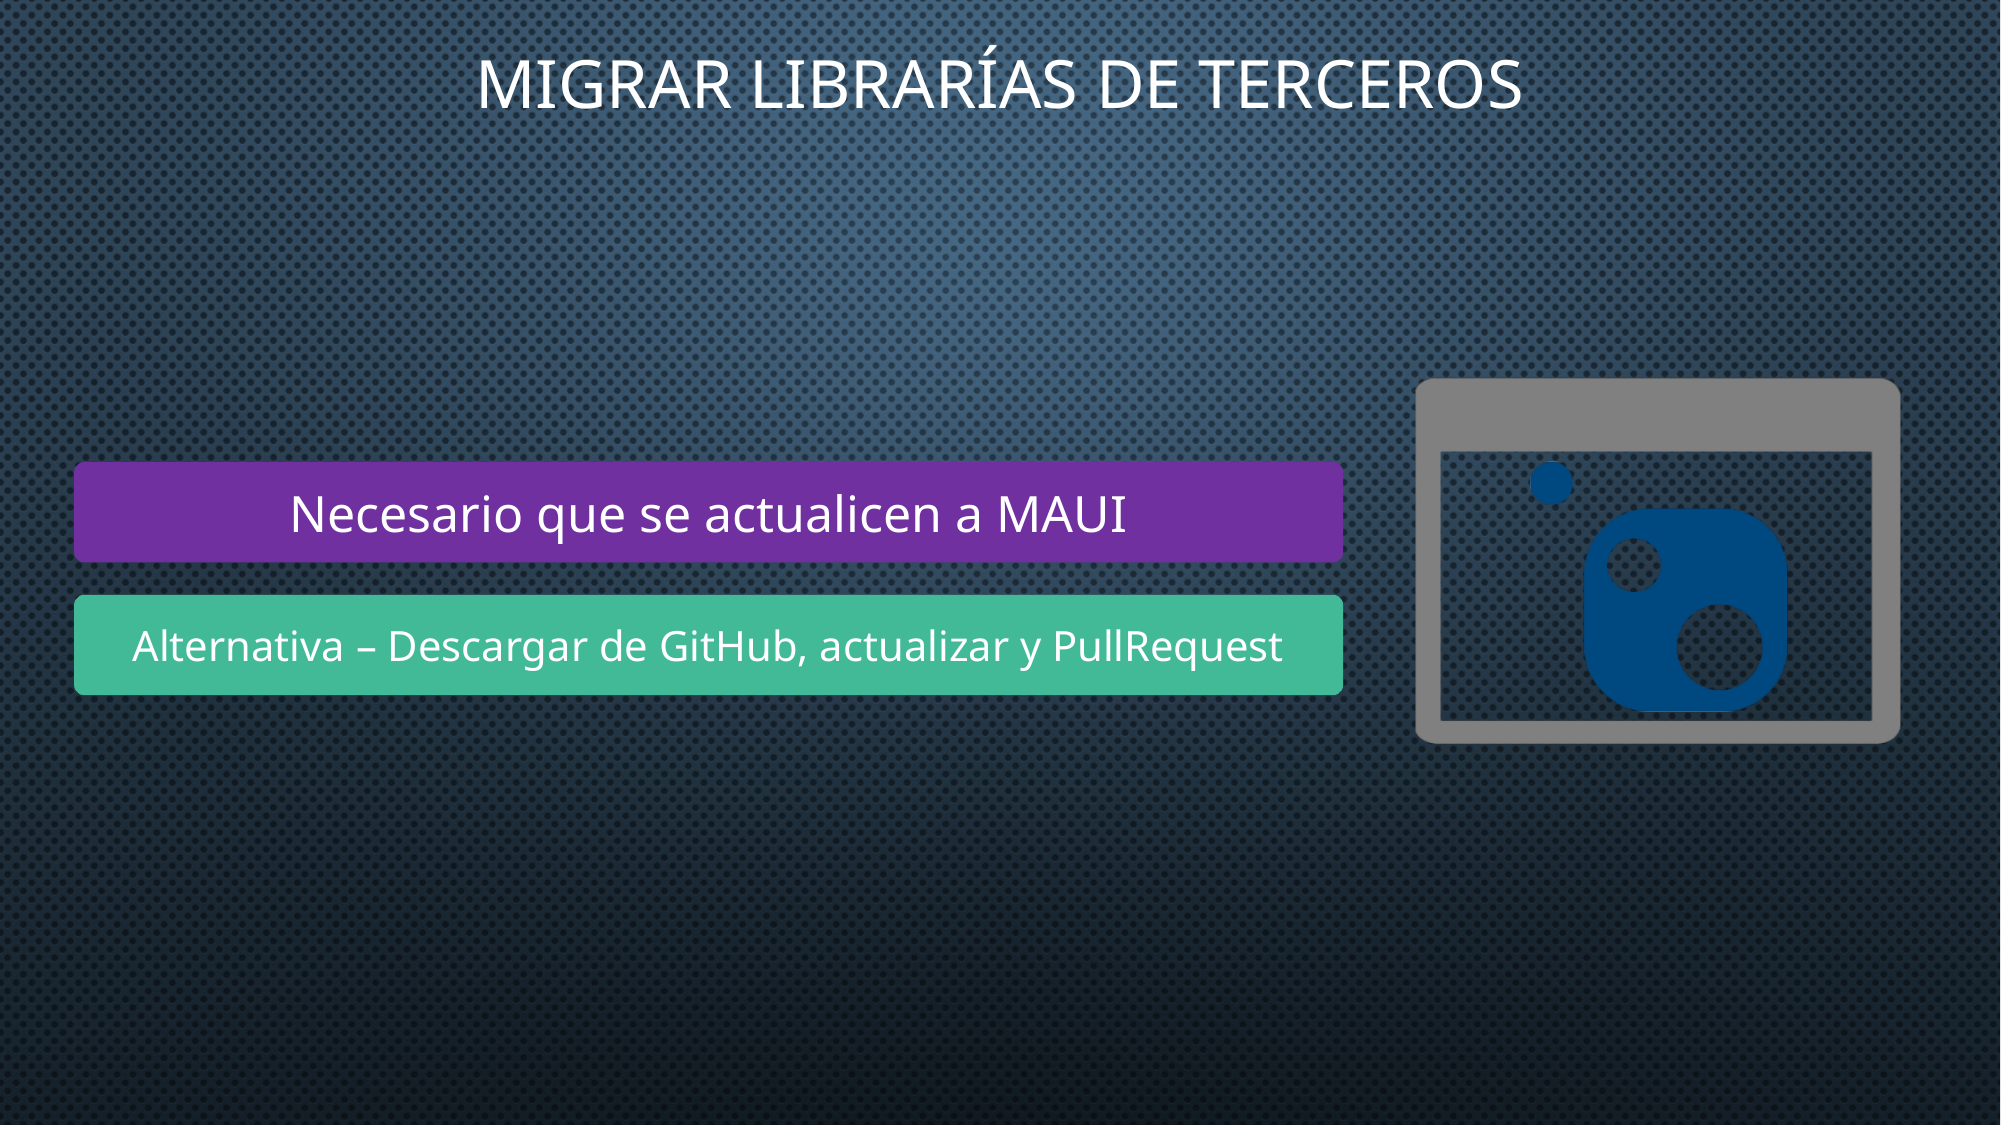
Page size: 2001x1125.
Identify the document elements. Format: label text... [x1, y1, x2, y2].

title Migrar librarías de terceros [0, 0, 2000, 164]
picture [1409, 312, 1909, 813]
text_box Alternativa – Descargar de GitHub, actualizar y PullRequest [74, 594, 1344, 696]
text_box Necesario que se actualicen a MAUI [74, 462, 1344, 563]
